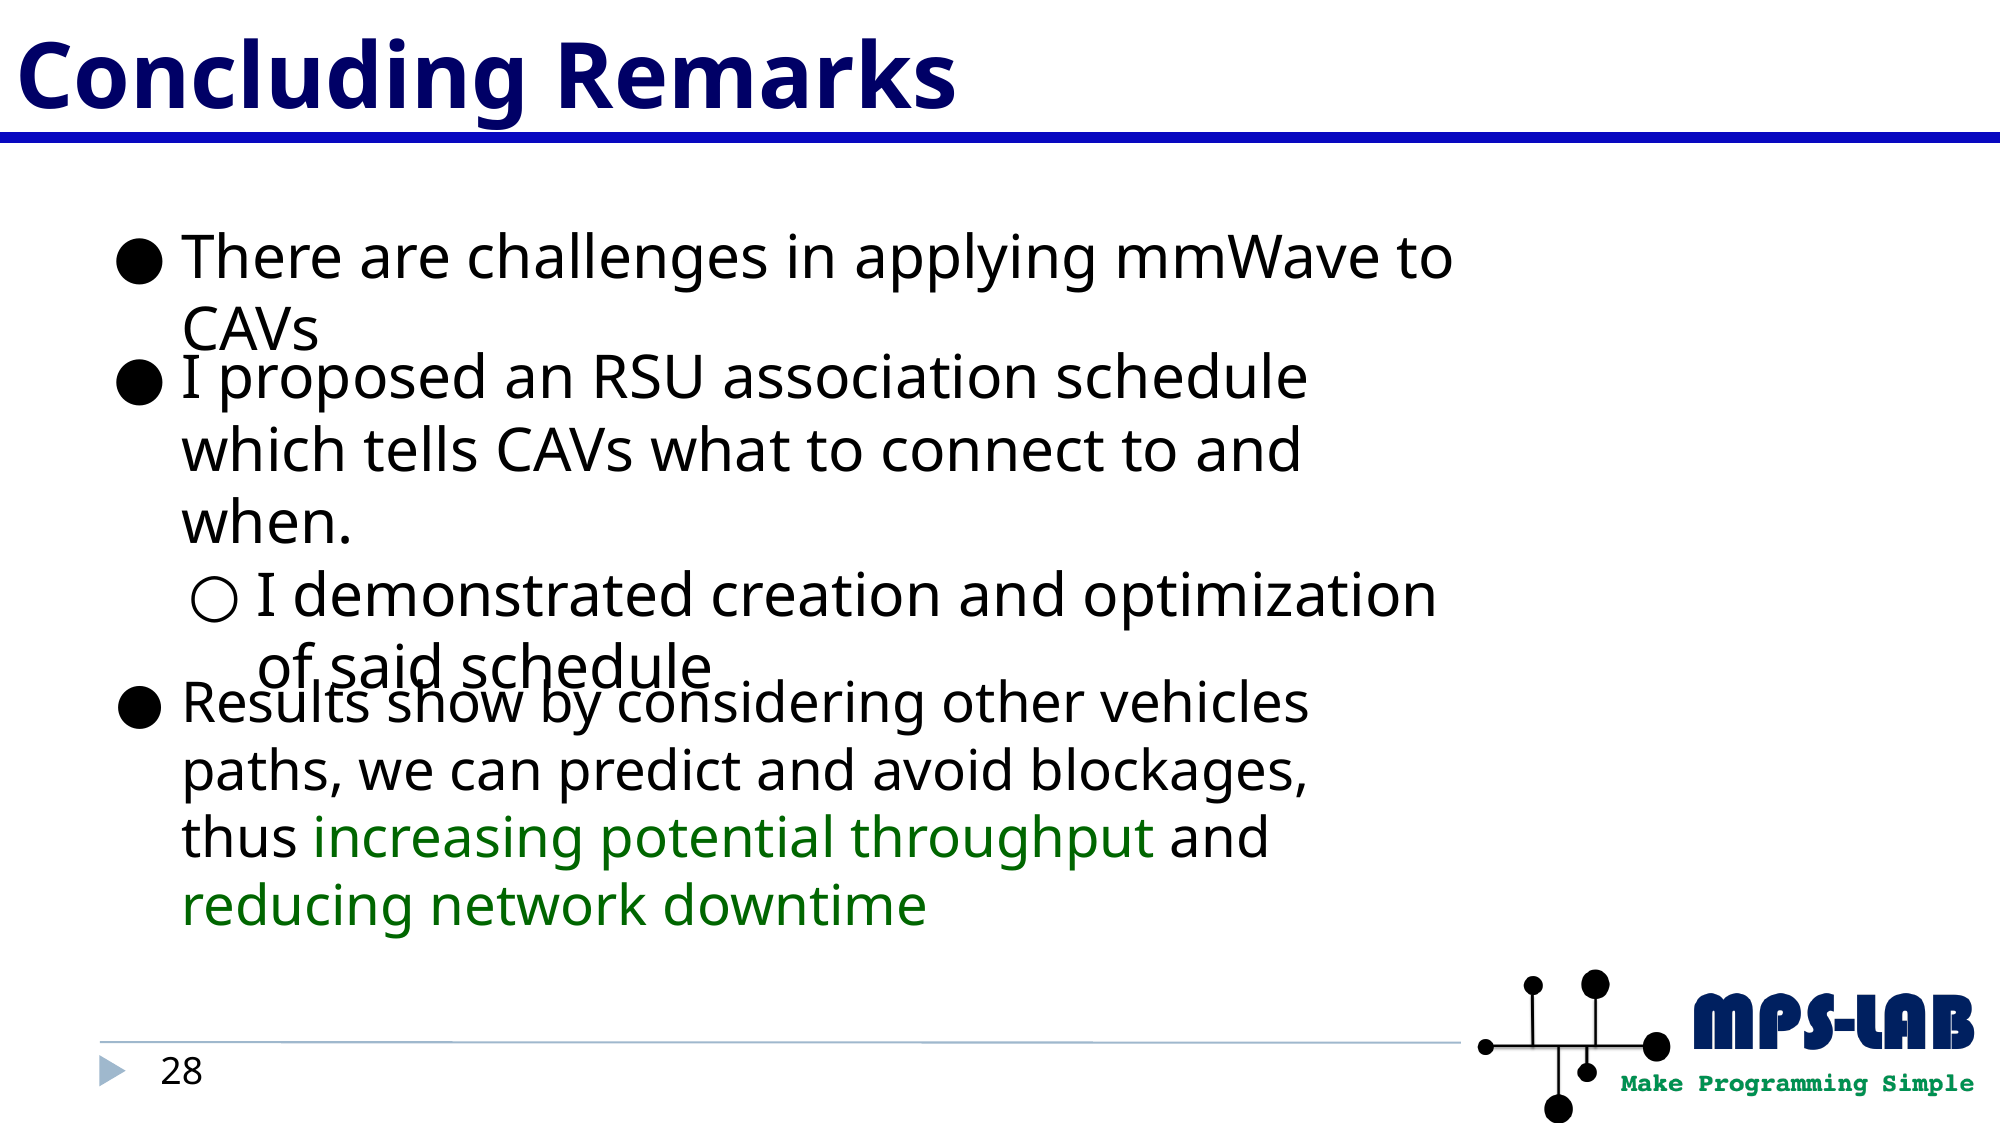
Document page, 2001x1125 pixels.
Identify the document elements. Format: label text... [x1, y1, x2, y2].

picture [1477, 950, 2001, 1123]
slide_number 28 [145, 1039, 353, 1100]
text_box I proposed an RSU association schedule which tells CAVs what to connect to and when. I demonstrated creation and optimization of said schedule [91, 323, 1464, 741]
title Concluding Remarks [0, 0, 2000, 134]
text_box There are challenges in applying mmWave to CAVs [91, 203, 1574, 378]
text_box Results show by considering other vehicles paths, we can predict and avoid blockages, thus increasing potential throughput and reducing network downtime [91, 651, 1400, 952]
